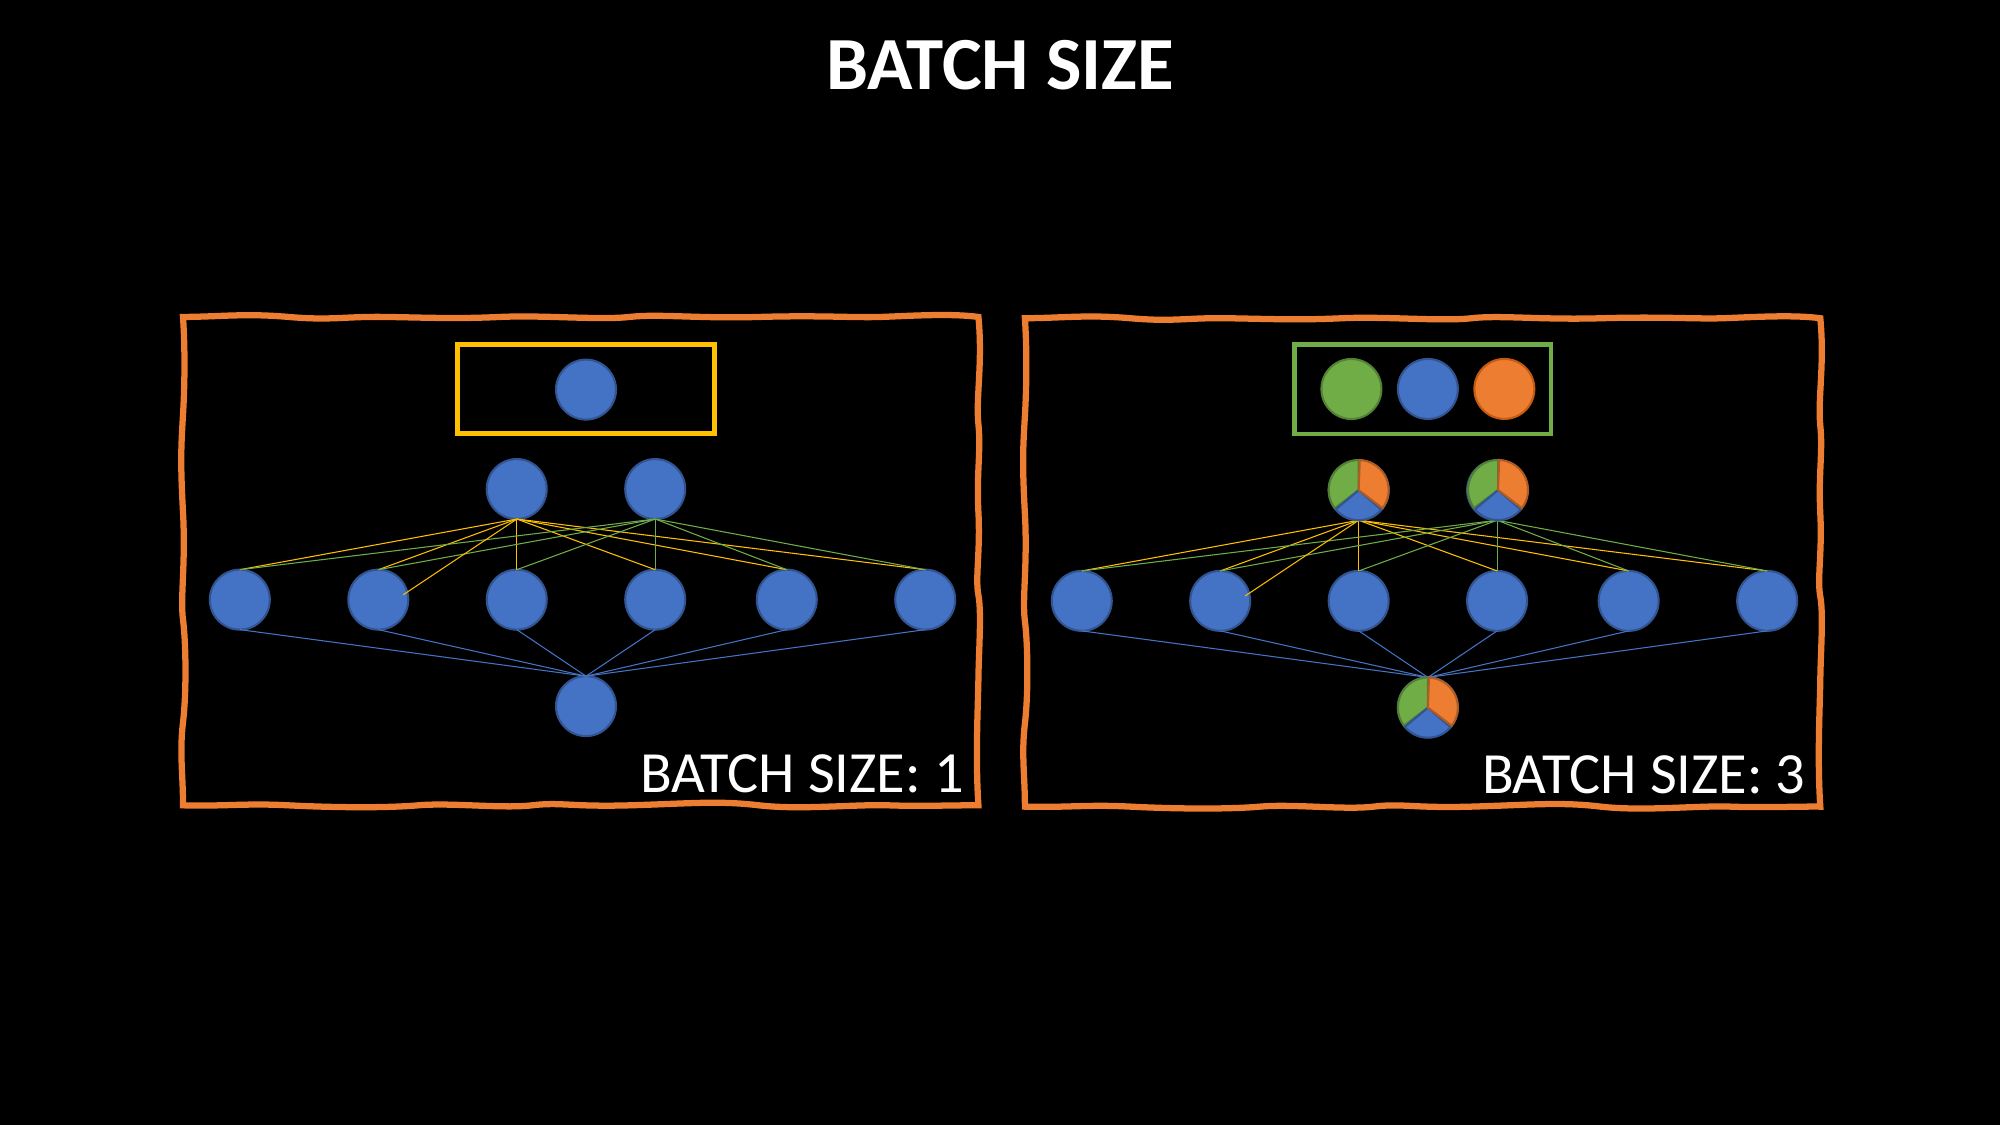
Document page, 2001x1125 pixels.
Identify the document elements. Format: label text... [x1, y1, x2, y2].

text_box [1497, 520, 1768, 571]
text_box [347, 570, 410, 629]
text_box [1328, 460, 1389, 521]
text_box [1397, 677, 1458, 738]
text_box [1220, 520, 1245, 571]
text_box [403, 519, 517, 595]
text_box [624, 570, 687, 629]
text_box [554, 677, 618, 727]
text_box [1597, 571, 1660, 630]
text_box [378, 629, 516, 677]
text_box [655, 519, 926, 570]
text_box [1220, 630, 1358, 678]
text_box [239, 519, 378, 570]
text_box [1427, 630, 1768, 678]
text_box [517, 519, 655, 570]
text_box [1189, 571, 1252, 630]
text_box [894, 568, 957, 631]
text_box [1358, 630, 1427, 678]
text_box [1081, 520, 1220, 571]
text_box [755, 570, 818, 629]
text_box [457, 343, 715, 435]
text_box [378, 519, 403, 570]
text_box [624, 457, 687, 519]
text_box [1022, 315, 1823, 810]
text_box [1466, 571, 1529, 630]
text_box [1081, 630, 1220, 678]
text_box BATCH SIZE: 1 [563, 726, 979, 812]
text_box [239, 629, 378, 677]
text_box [1468, 459, 1529, 521]
text_box [180, 313, 981, 809]
text_box [208, 568, 271, 631]
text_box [1245, 520, 1359, 596]
text_box [1293, 344, 1552, 435]
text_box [516, 629, 585, 677]
text_box [1327, 571, 1390, 630]
text_box [1736, 569, 1799, 632]
text_box [485, 457, 548, 519]
text_box [1050, 569, 1113, 632]
text_box BATCH SIZE: 3 [1405, 728, 1821, 813]
text_box BATCH SIZE [531, 7, 1469, 112]
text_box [586, 629, 926, 677]
text_box [485, 570, 548, 629]
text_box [1359, 520, 1497, 571]
